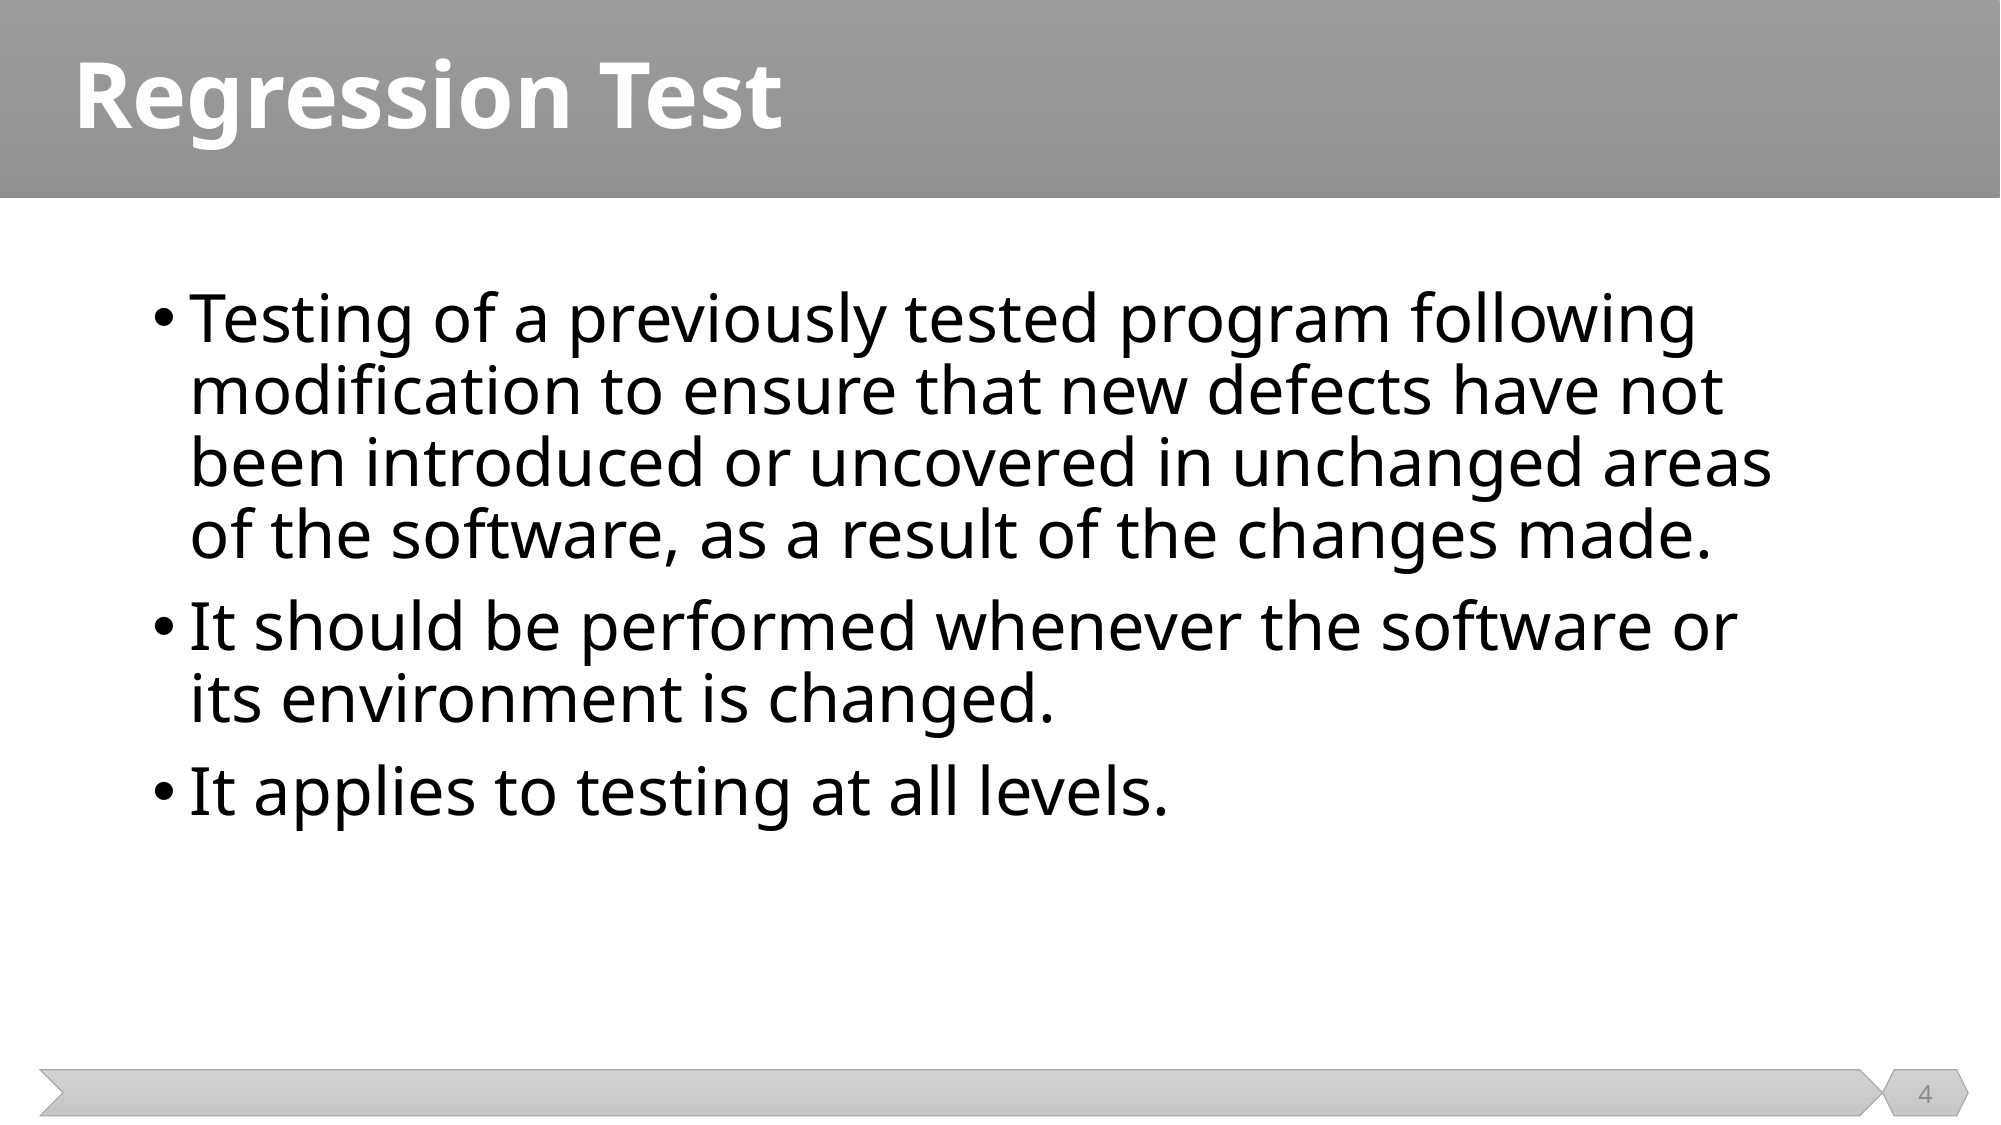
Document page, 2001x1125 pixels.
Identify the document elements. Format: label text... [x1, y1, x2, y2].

list Testing of a previously tested program following modification to ensure that new defects have not been introduced or uncovered in unchanged areas of the software, as a result of the changes made. It should be performed whenever the software or its environment is changed. It applies to testing at all levels. [137, 277, 1824, 932]
title Regression Test [56, 0, 1969, 199]
slide_number 4 [1882, 1065, 1969, 1125]
